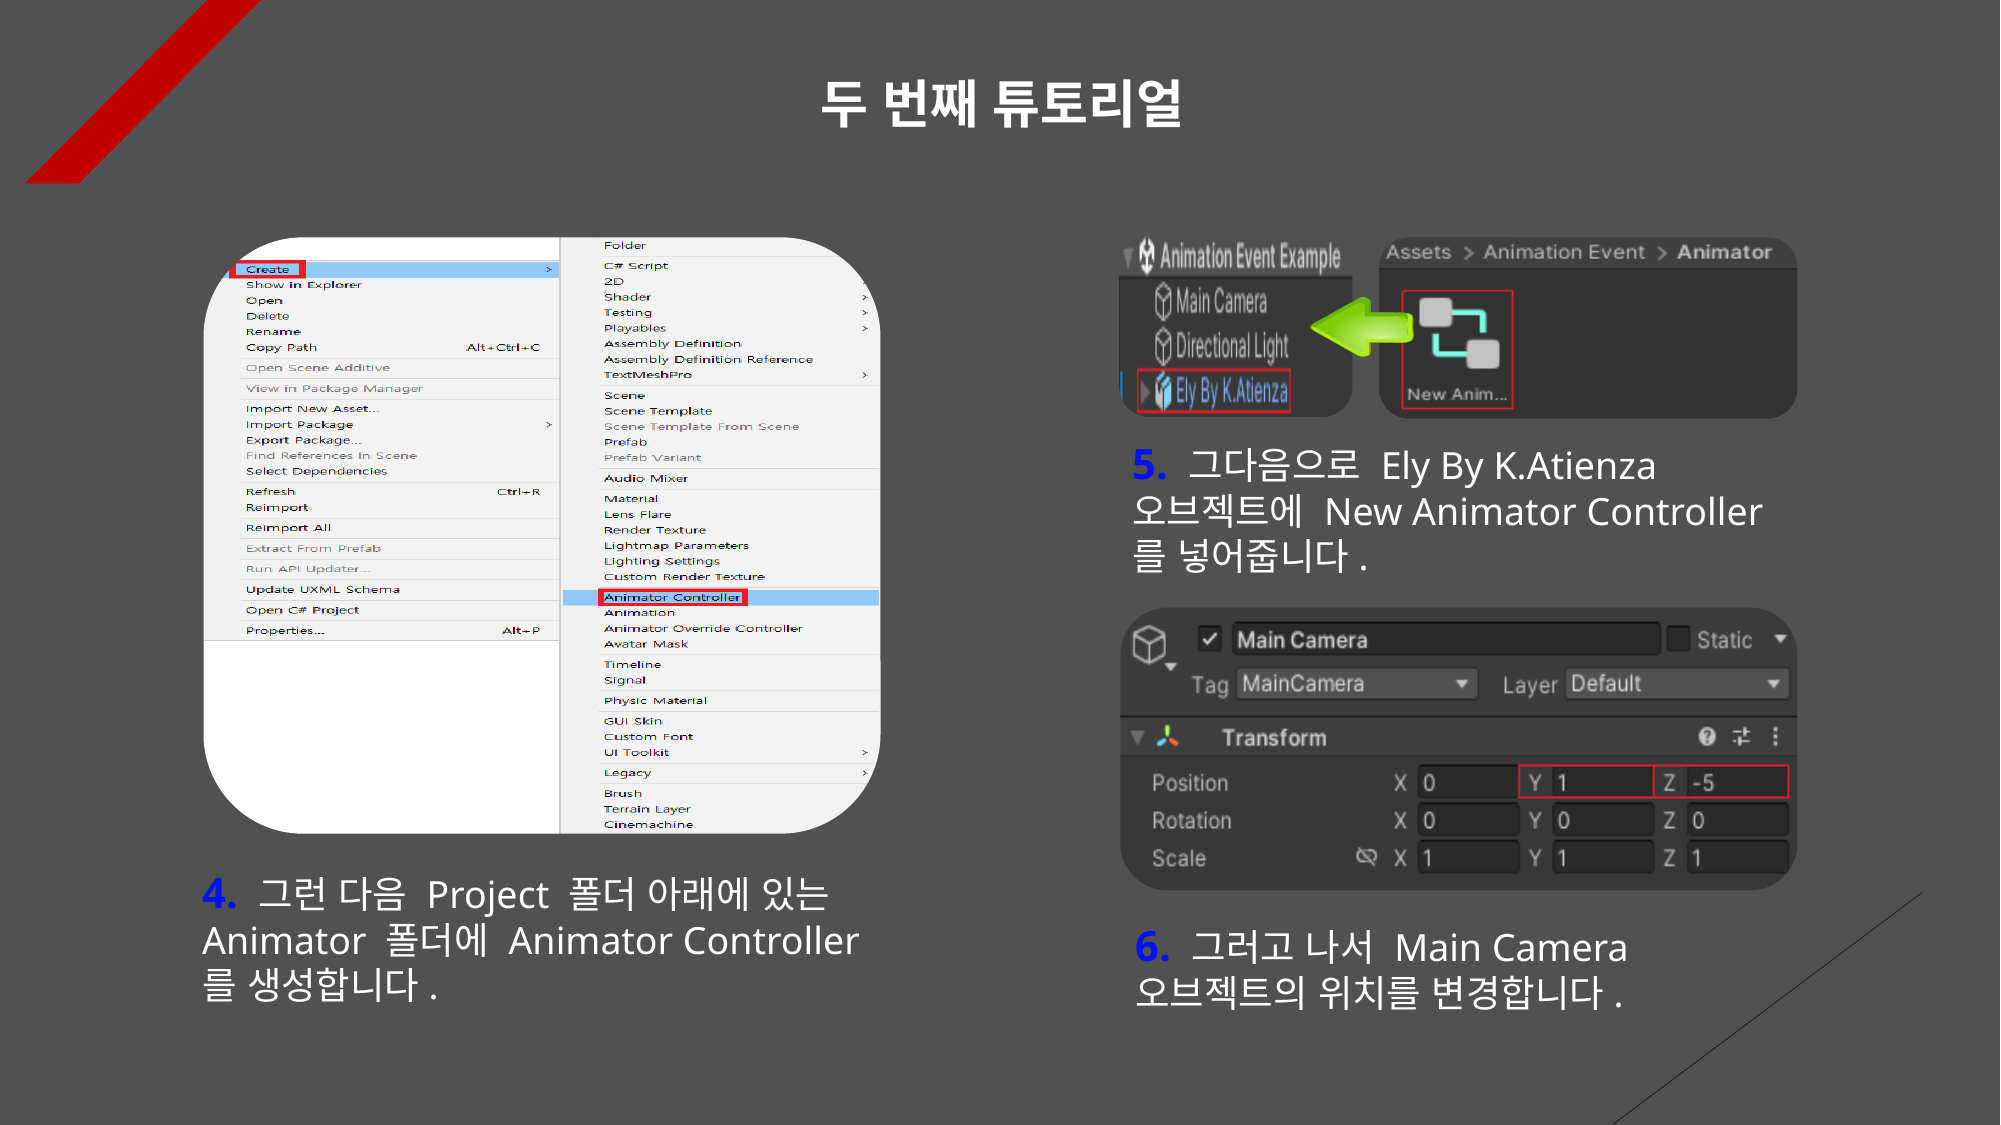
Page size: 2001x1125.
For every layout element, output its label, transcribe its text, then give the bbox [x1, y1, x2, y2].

picture [1119, 235, 1798, 419]
text_box 5. 그다음으로 Ely By K.Atienza 오브젝트에 New Animator Controller를 넣어줍니다. [1117, 430, 1799, 586]
text_box 6. 그러고 나서 Main Camera 오브젝트의 위치를 변경합니다. [1120, 912, 1796, 1023]
picture [1120, 607, 1798, 891]
text_box 4. 그런 다음 Project 폴더 아래에 있는 Animator 폴더에 Animator Controller를 생성합니다. [202, 866, 881, 1025]
text_box 두 번째 튜토리얼 [745, 63, 1259, 142]
picture [203, 237, 881, 834]
